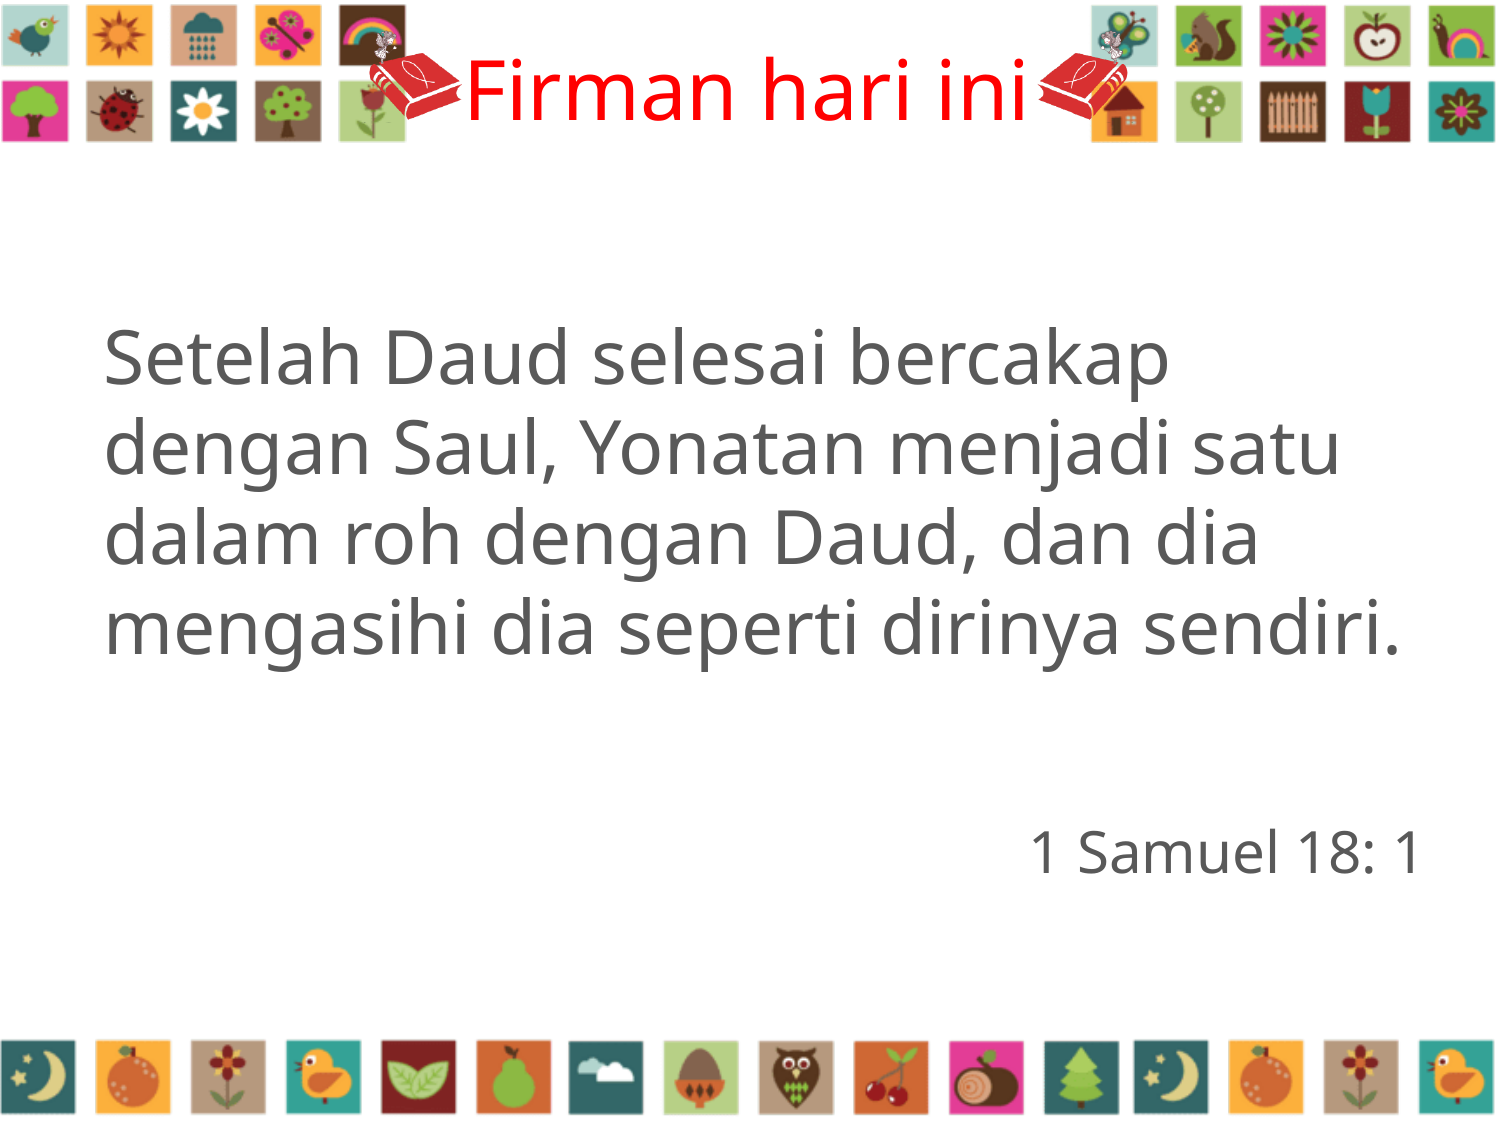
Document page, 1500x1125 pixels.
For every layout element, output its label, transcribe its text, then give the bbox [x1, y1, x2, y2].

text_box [0, 1028, 1500, 1118]
text_box 1 Samuel 18: 1 [808, 807, 1441, 893]
picture [0, 3, 494, 150]
text_box Firman hari ini [425, 30, 1078, 145]
text_box Setelah Daud selesai bercakap dengan Saul, Yonatan menjadi satu dalam roh dengan Daud, dan dia mengasihi dia seperti dirinya sendiri. [88, 302, 1436, 678]
picture [1006, 3, 1500, 150]
